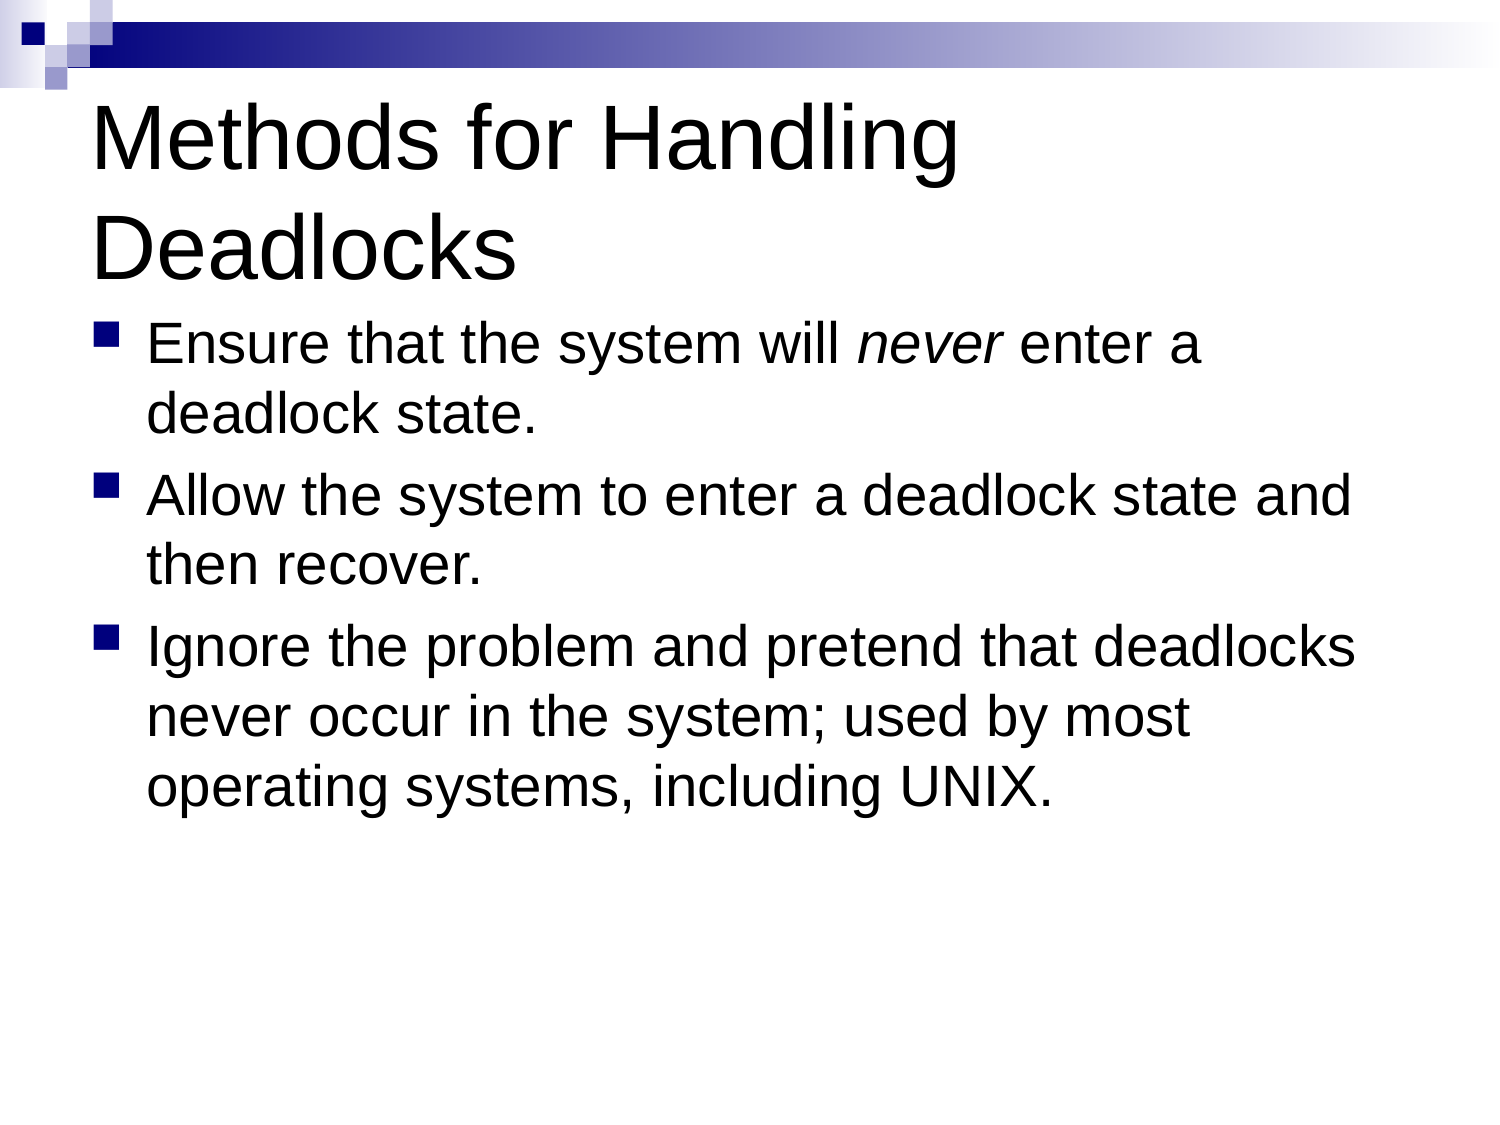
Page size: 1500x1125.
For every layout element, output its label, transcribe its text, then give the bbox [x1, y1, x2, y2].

list Ensure that the system will never enter a deadlock state. Allow the system to enter a deadlock state and then recover. Ignore the problem and pretend that deadlocks never occur in the system; used by most operating systems, including UNIX. [75, 297, 1416, 831]
title Methods for Handling Deadlocks [75, 75, 1425, 300]
